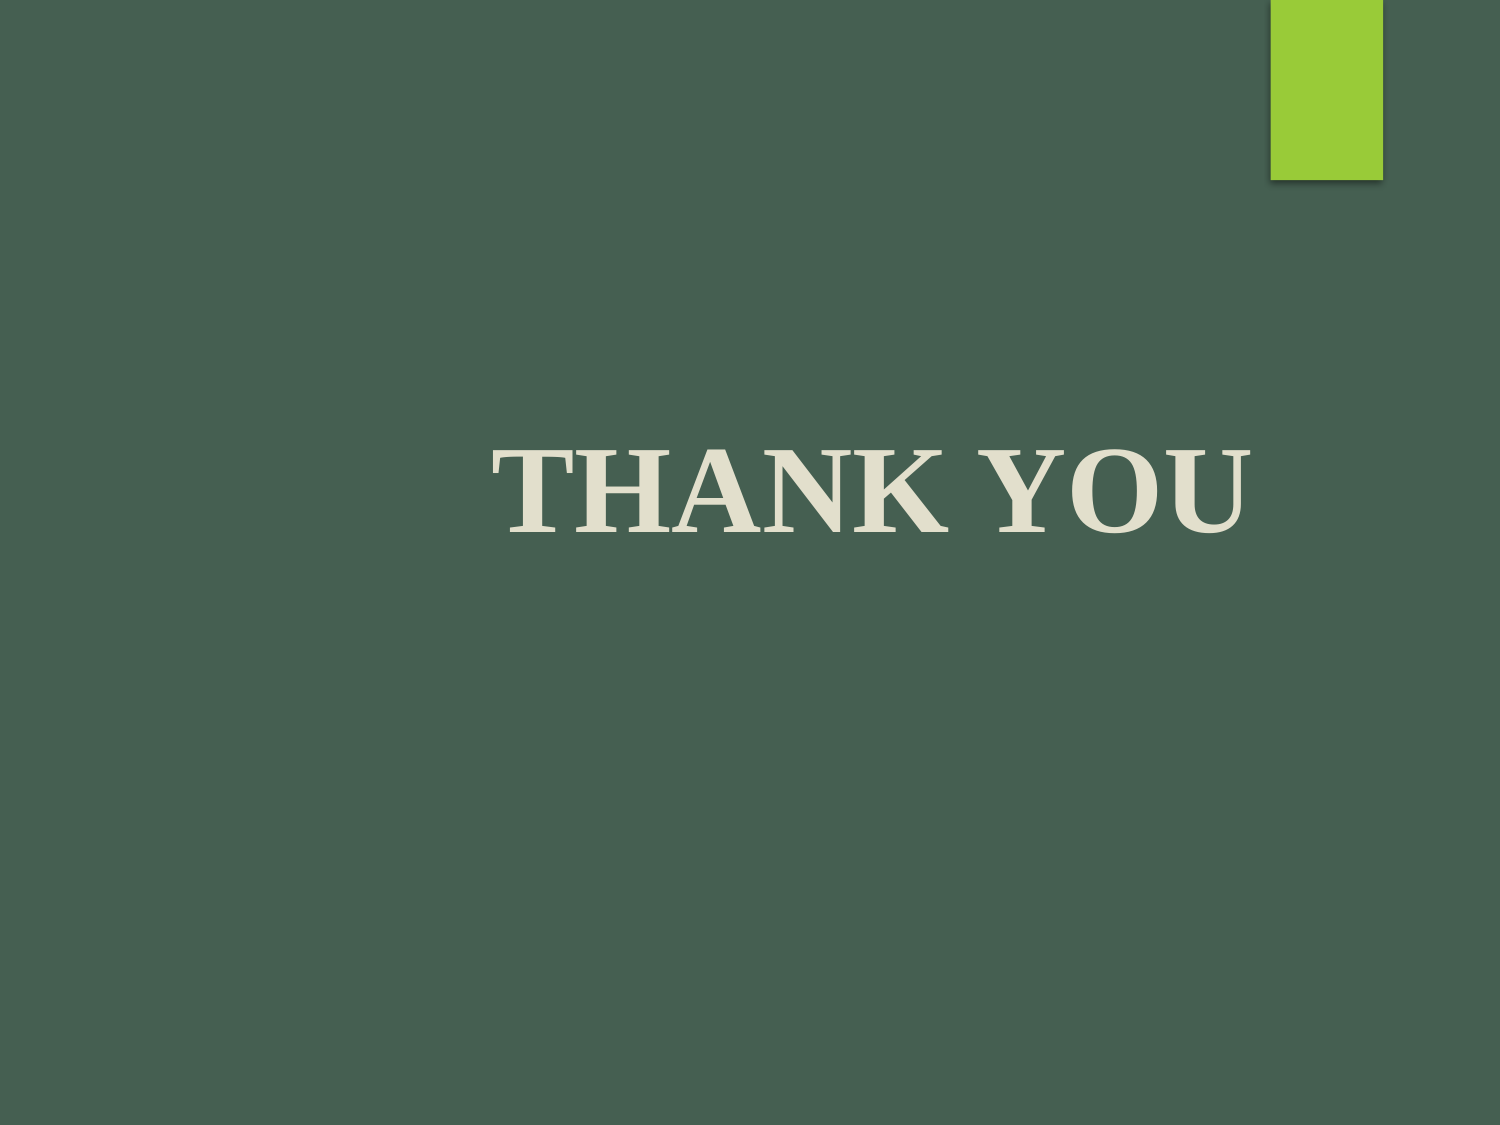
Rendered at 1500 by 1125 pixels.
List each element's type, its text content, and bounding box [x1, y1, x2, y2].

title THANK YOU [103, 399, 1397, 626]
